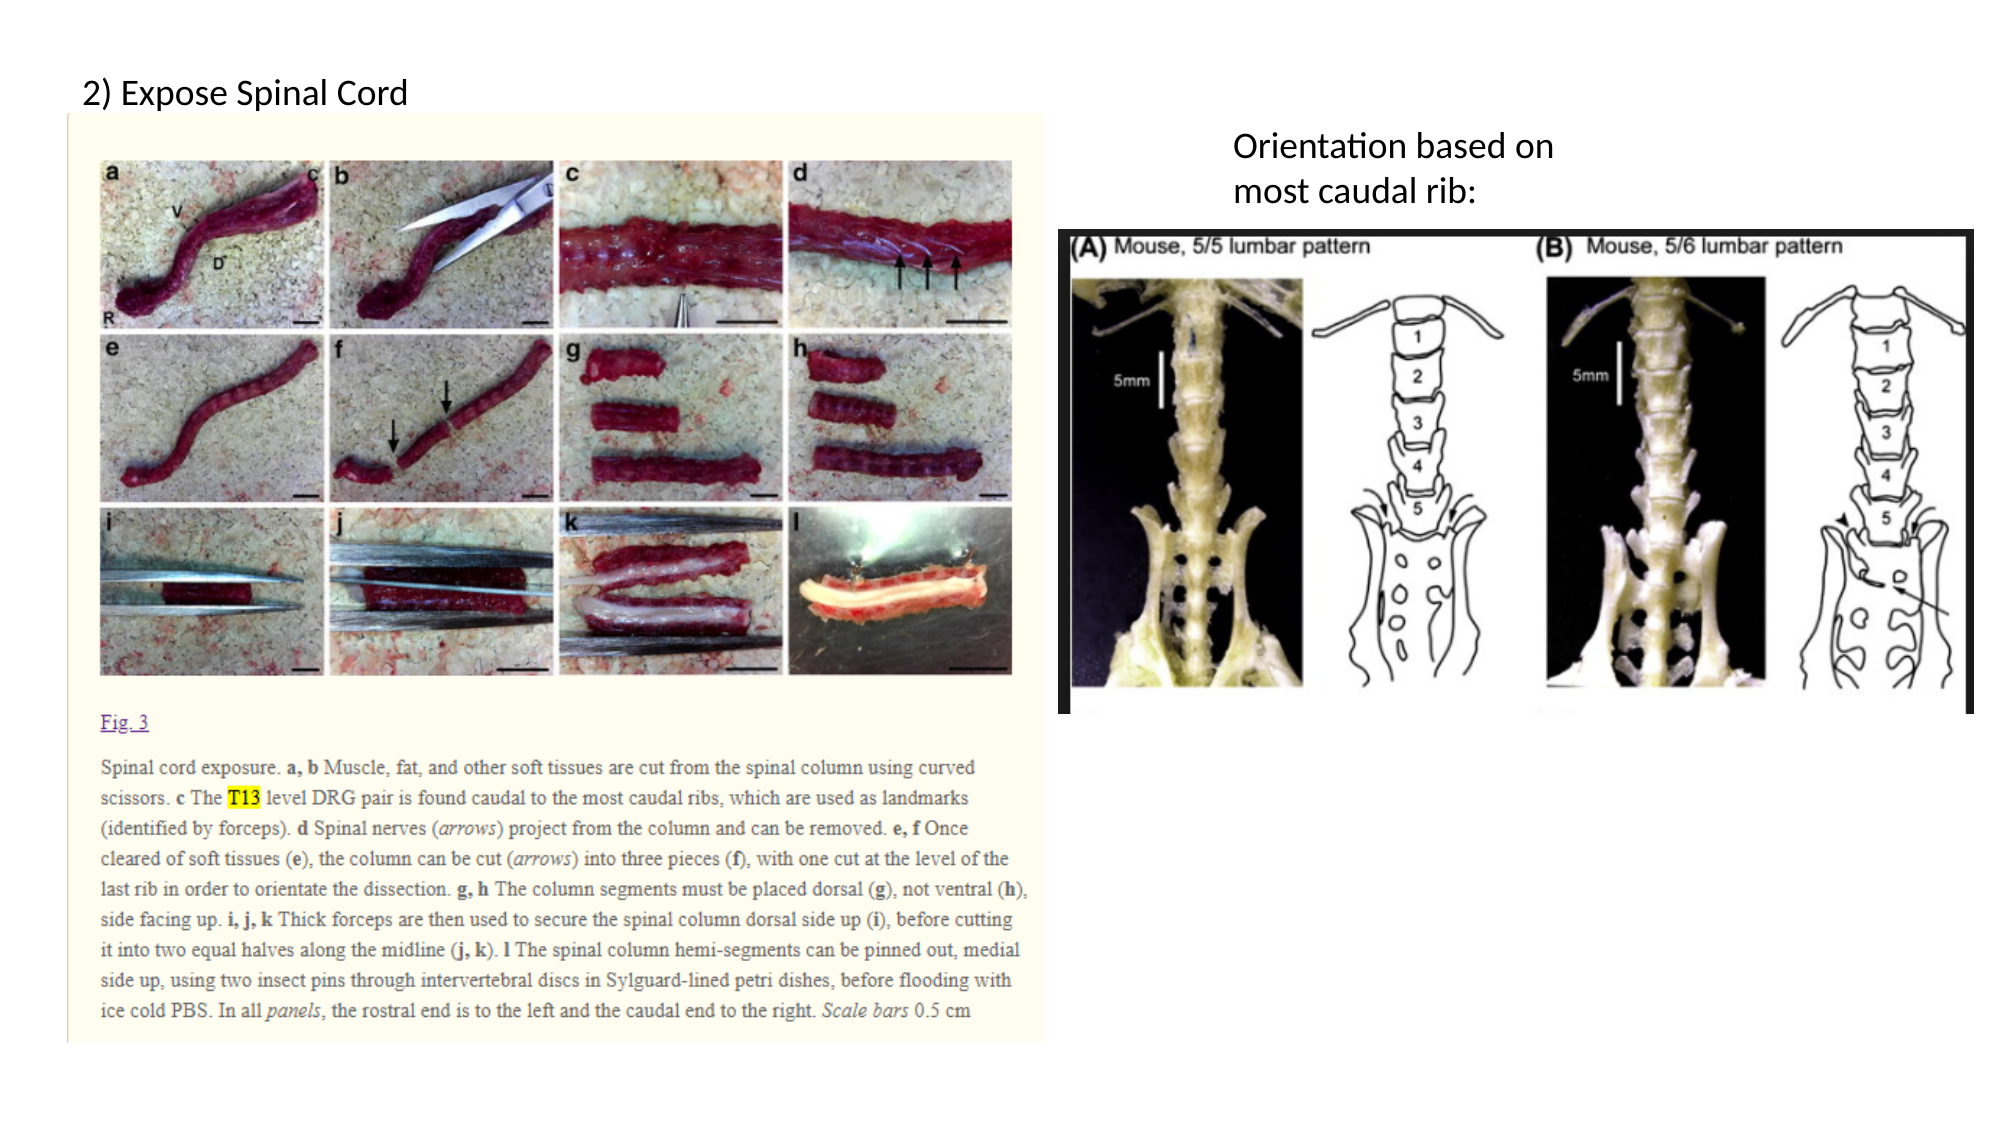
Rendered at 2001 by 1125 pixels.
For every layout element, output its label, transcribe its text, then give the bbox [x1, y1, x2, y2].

text_box 2) Expose Spinal Cord [67, 60, 427, 113]
picture [67, 113, 1044, 1042]
picture [1058, 229, 1974, 714]
text_box Orientation based on most caudal rib: [1218, 113, 1579, 219]
